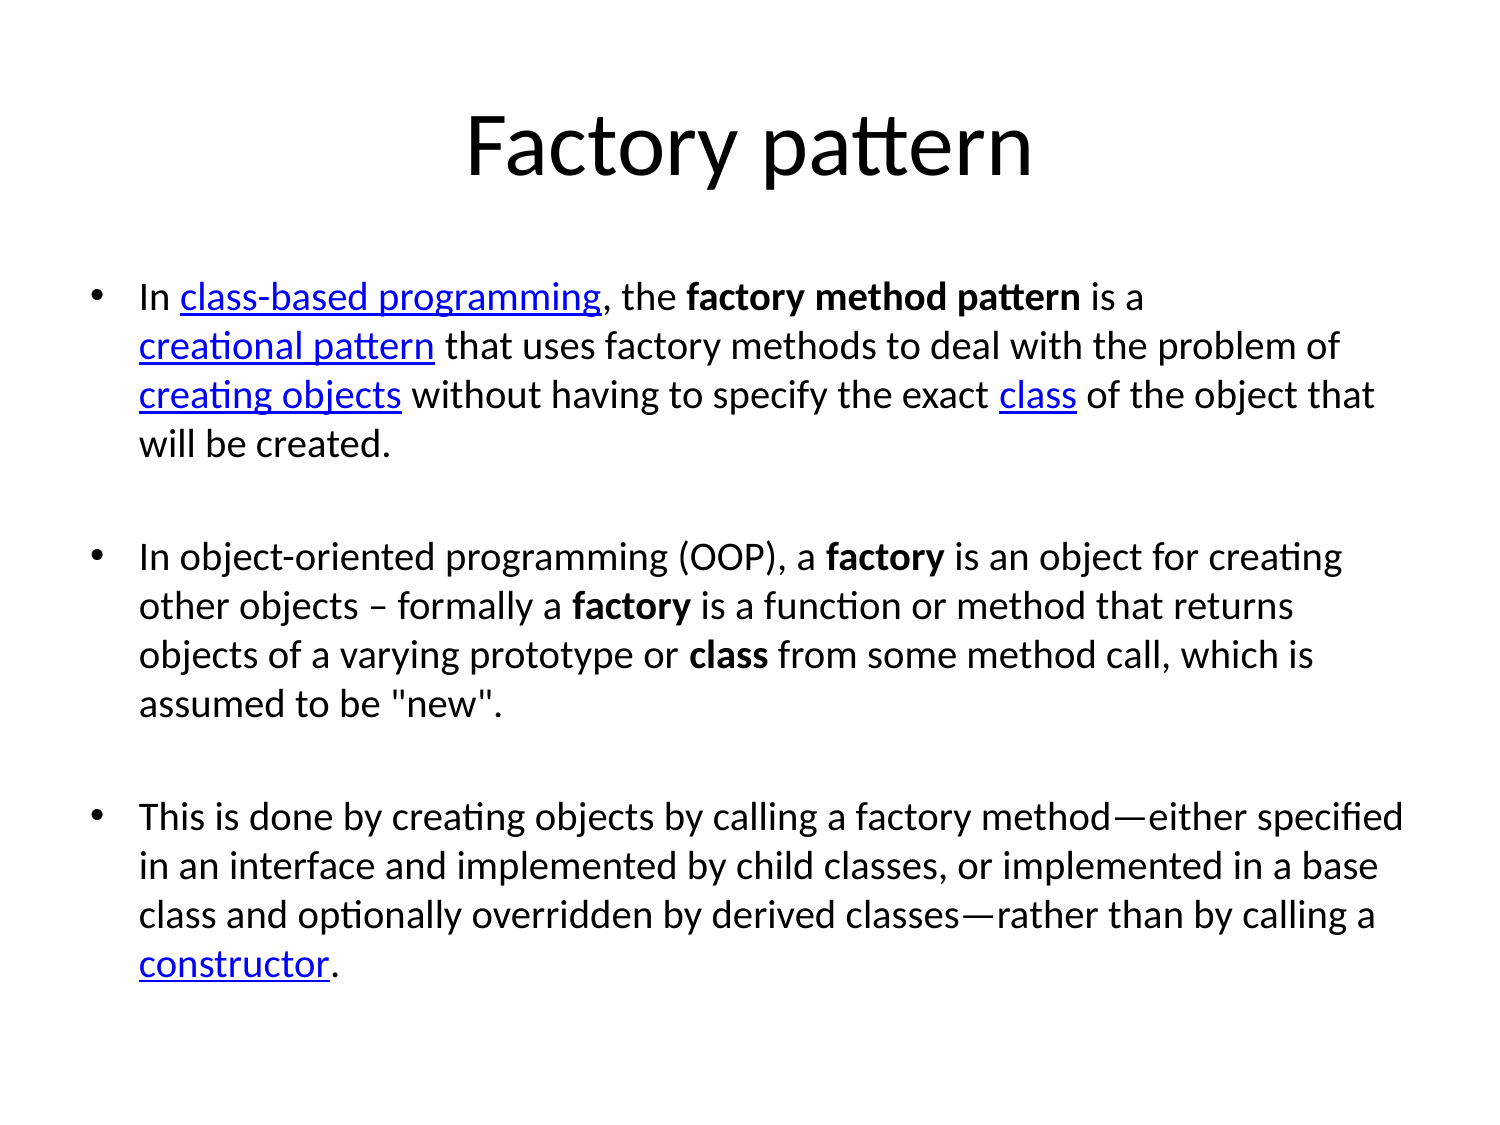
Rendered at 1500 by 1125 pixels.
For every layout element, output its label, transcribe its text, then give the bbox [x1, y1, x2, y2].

title Factory pattern [75, 45, 1425, 233]
list In class-based programming, the factory method pattern is a creational pattern that uses factory methods to deal with the problem of creating objects without having to specify the exact class of the object that will be created. In object-oriented programming (OOP), a factory is an object for creating other objects – formally a factory is a function or method that returns objects of a varying prototype or class from some method call, which is assumed to be "new". This is done by creating objects by calling a factory method—either specified in an interface and implemented by child classes, or implemented in a base class and optionally overridden by derived classes—rather than by calling a constructor. [75, 262, 1425, 1005]
